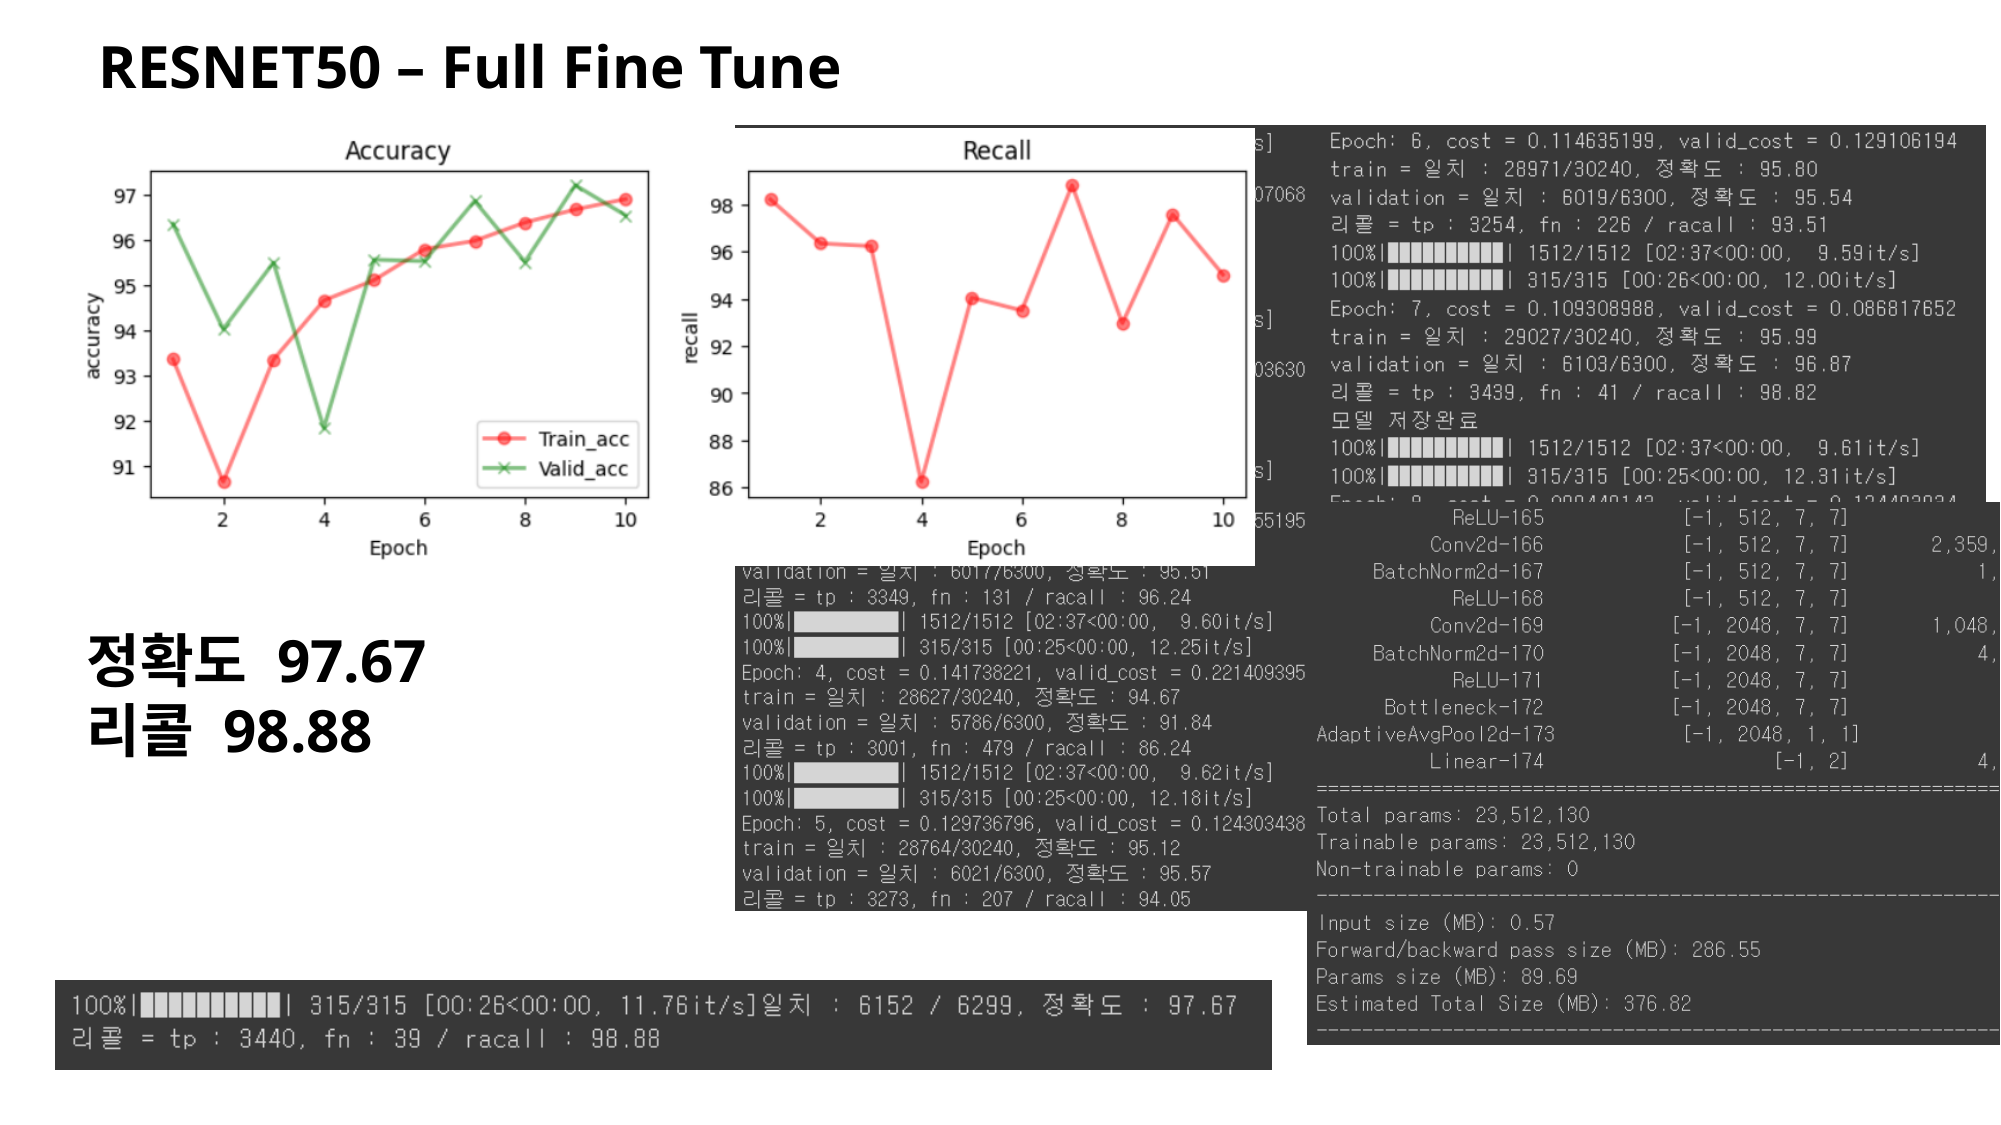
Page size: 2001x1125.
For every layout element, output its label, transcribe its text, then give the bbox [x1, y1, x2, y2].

text_box 정확도 97.67 리콜 98.88 [71, 616, 589, 772]
text_box RESNET50 – Full Fine Tune [84, 23, 868, 108]
picture [55, 980, 1272, 1070]
picture [71, 125, 2000, 1045]
